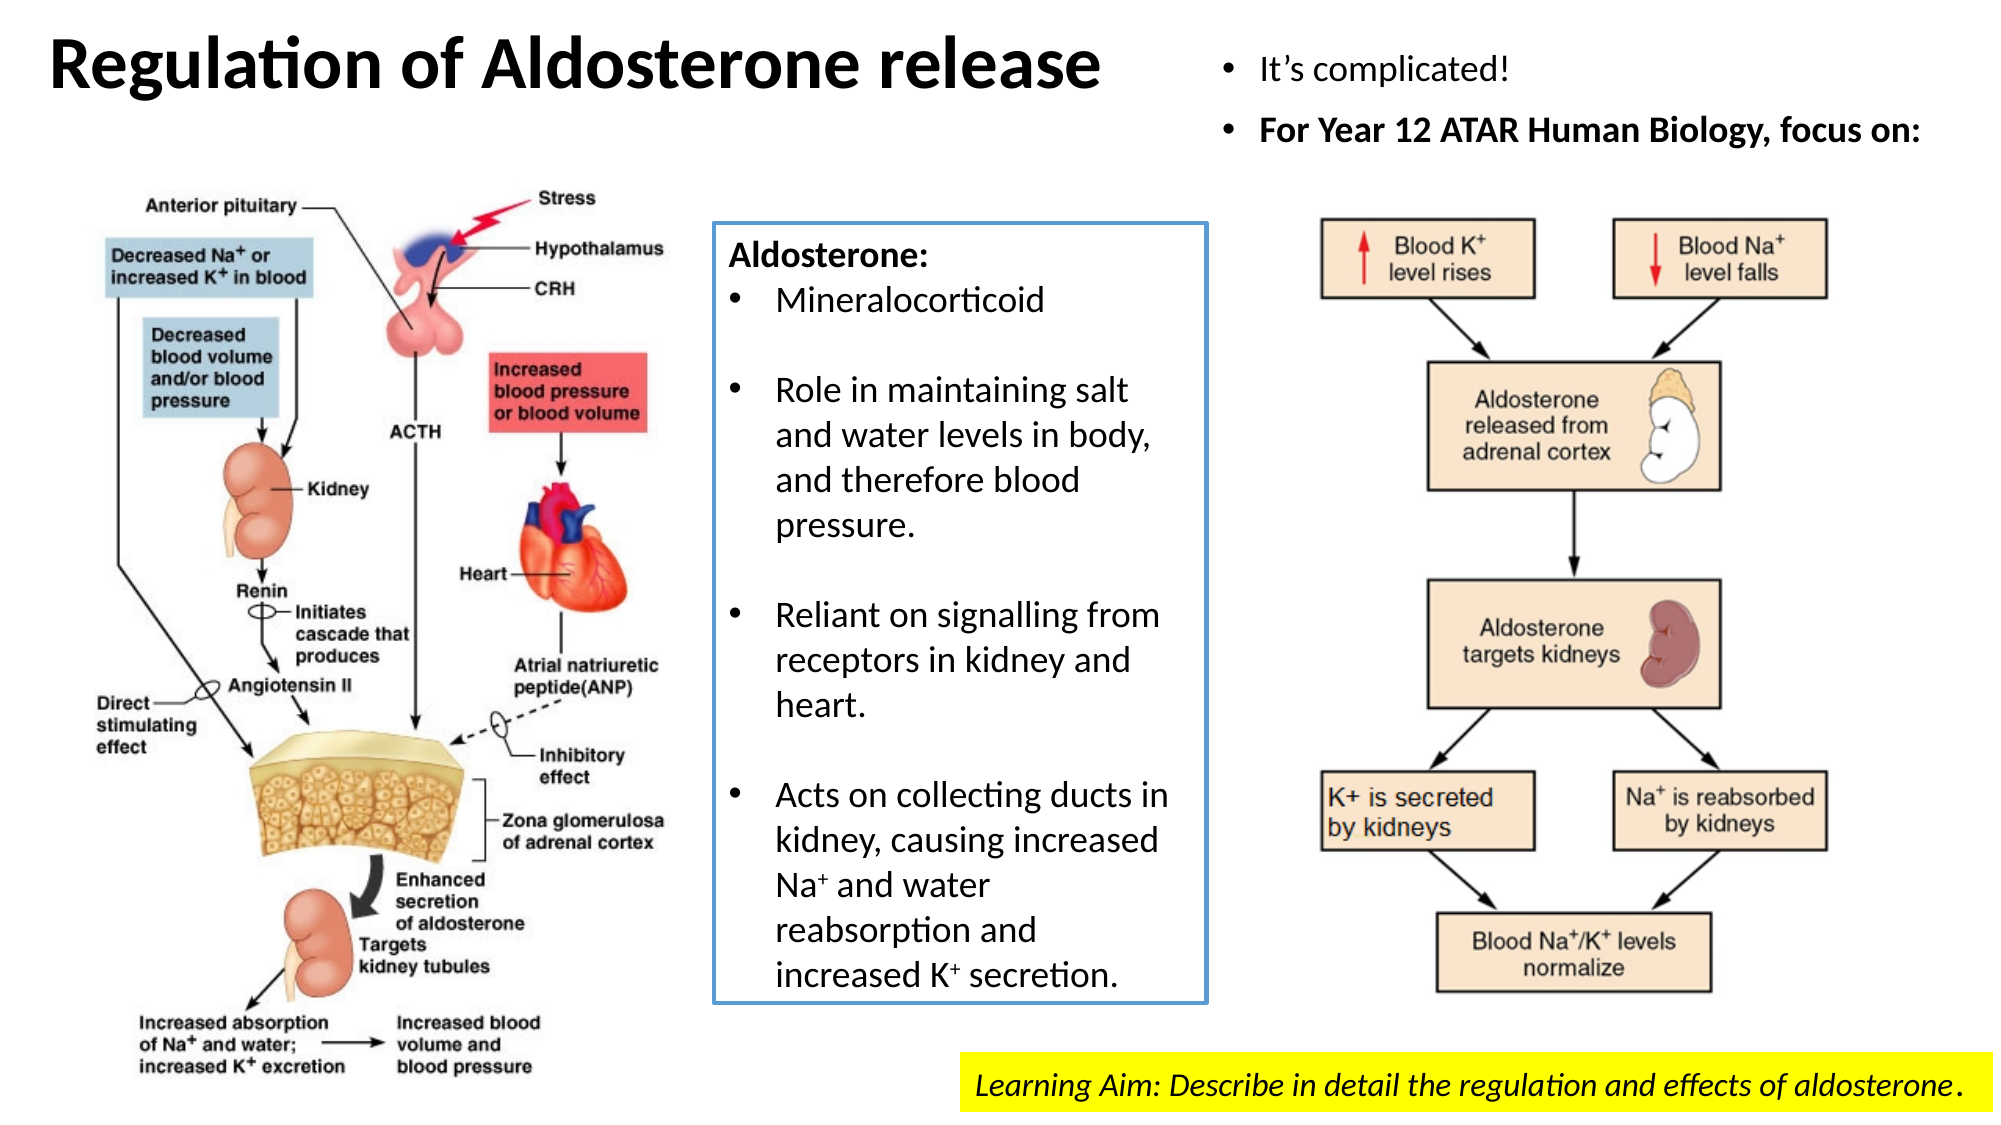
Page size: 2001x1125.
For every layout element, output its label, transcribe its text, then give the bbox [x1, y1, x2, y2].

title Regulation of Aldosterone release [34, 22, 1760, 107]
list It’s complicated! For Year 12 ATAR Human Biology, focus on: [1207, 41, 1953, 1052]
text_box Learning Aim: Describe in detail the regulation and effects of aldosterone. [960, 1052, 1993, 1112]
picture [1248, 171, 1912, 1032]
picture [51, 153, 740, 1079]
text_box Aldosterone: Mineralocorticoid Role in maintaining salt and water levels in body, and therefore blood pressure. Reliant on signalling from receptors in kidney and heart. Acts on collecting ducts in kidney, causing increased Na+ and water reabsorption and increased K+ secretion. [740, 222, 1207, 1003]
